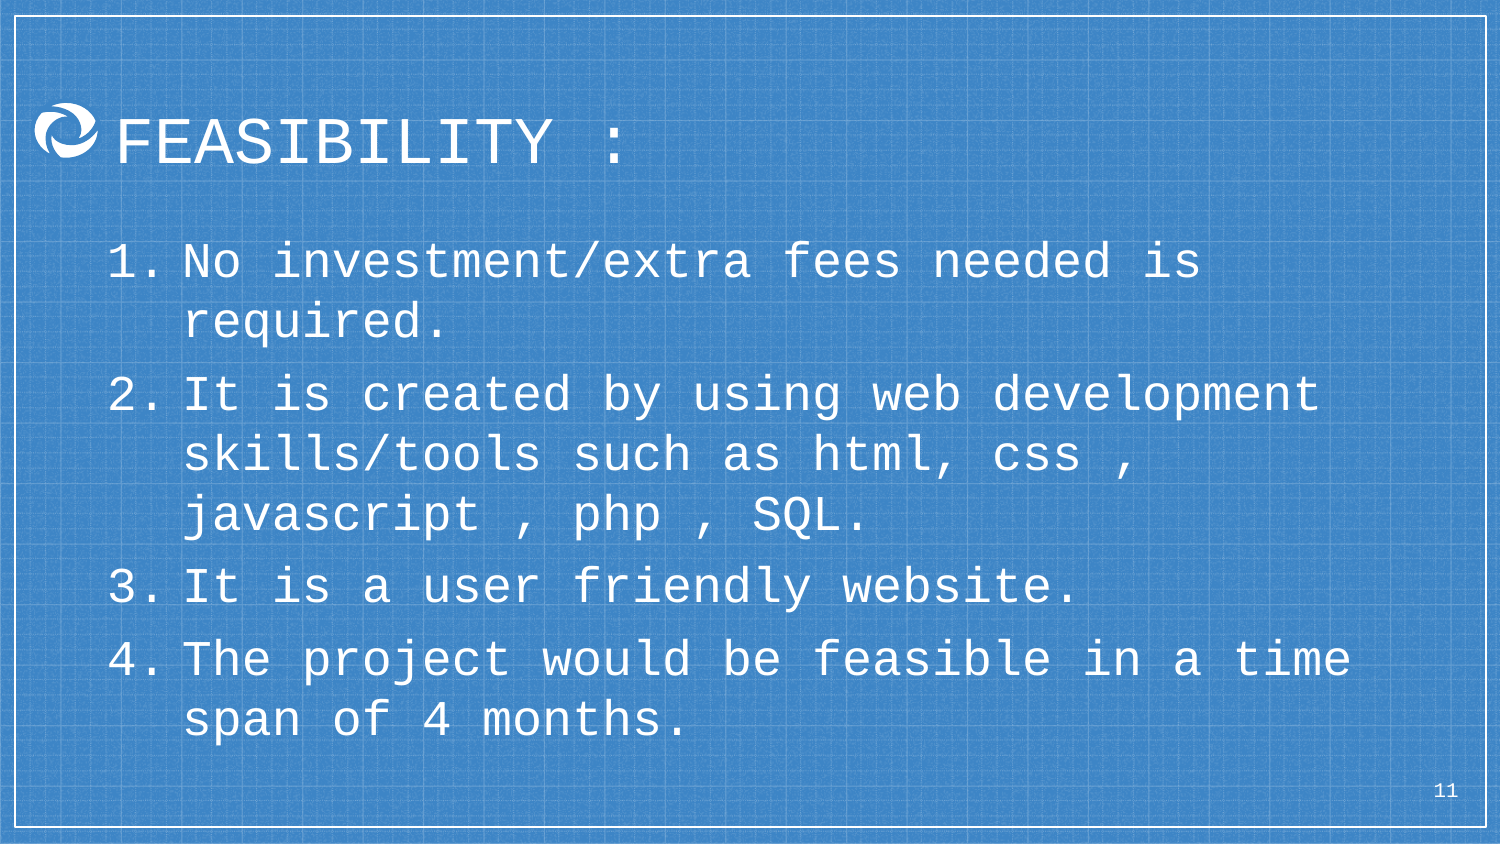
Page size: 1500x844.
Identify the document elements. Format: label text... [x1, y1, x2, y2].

picture [0, 0, 1500, 844]
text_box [32, 100, 100, 161]
list No investment/extra fees needed is required. It is created by using web development skills/tools such as html, css , javascript , php , SQL. It is a user friendly website. The project would be feasible in a time span of 4 months. [79, 212, 1440, 810]
title FEASIBILITY : [99, 81, 1450, 150]
slide_number 11 [1398, 761, 1474, 810]
